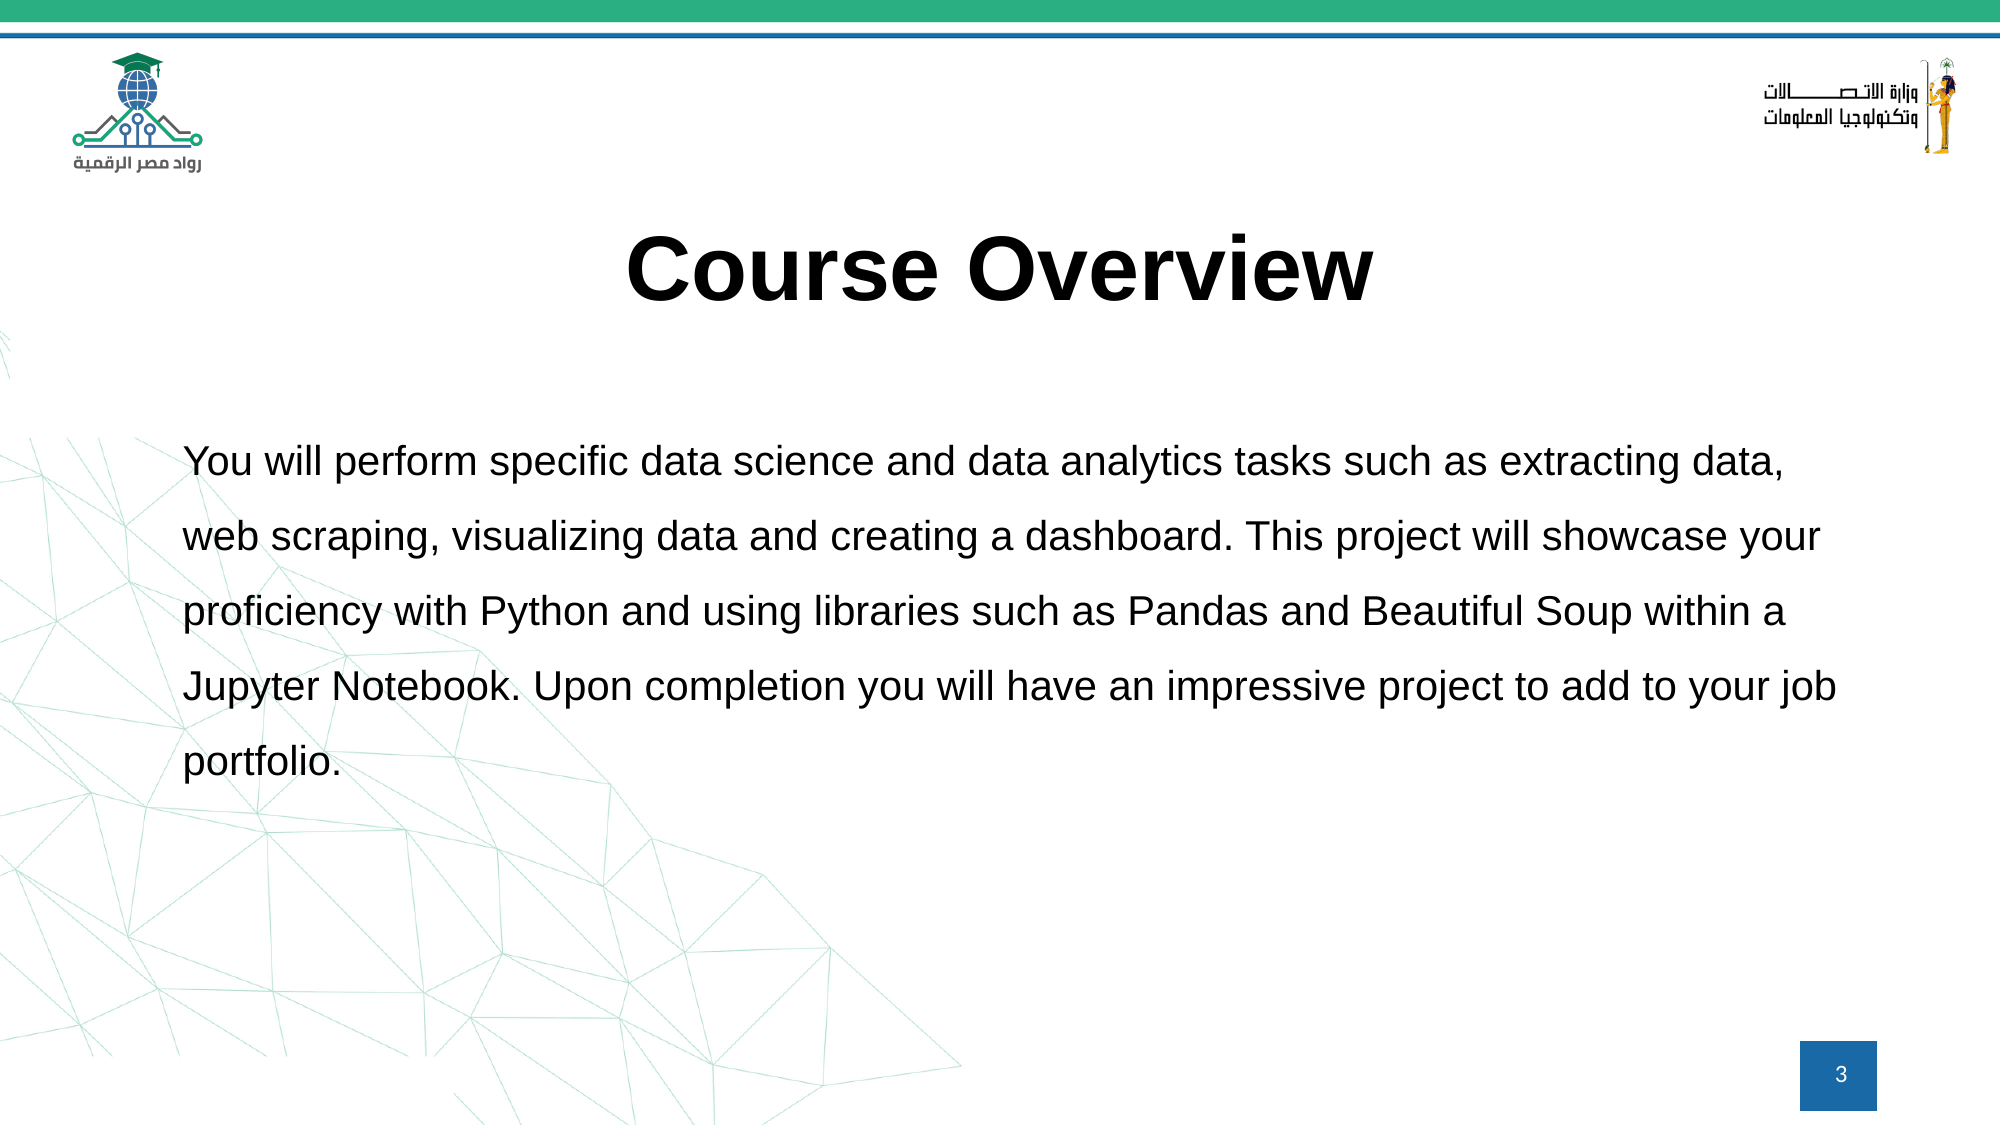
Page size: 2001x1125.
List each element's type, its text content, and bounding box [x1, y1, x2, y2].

text_box You will perform specific data science and data analytics tasks such as extracting data, web scraping, visualizing data and creating a dashboard. This project will showcase your proficiency with Python and using libraries such as Pandas and Beautiful Soup within a Jupyter Notebook. Upon completion you will have an impressive project to add to your job portfolio. [167, 401, 1863, 792]
picture [0, 0, 2000, 1125]
slide_number ‹#› [1412, 1042, 1863, 1103]
title Course Overview [464, 189, 1536, 353]
